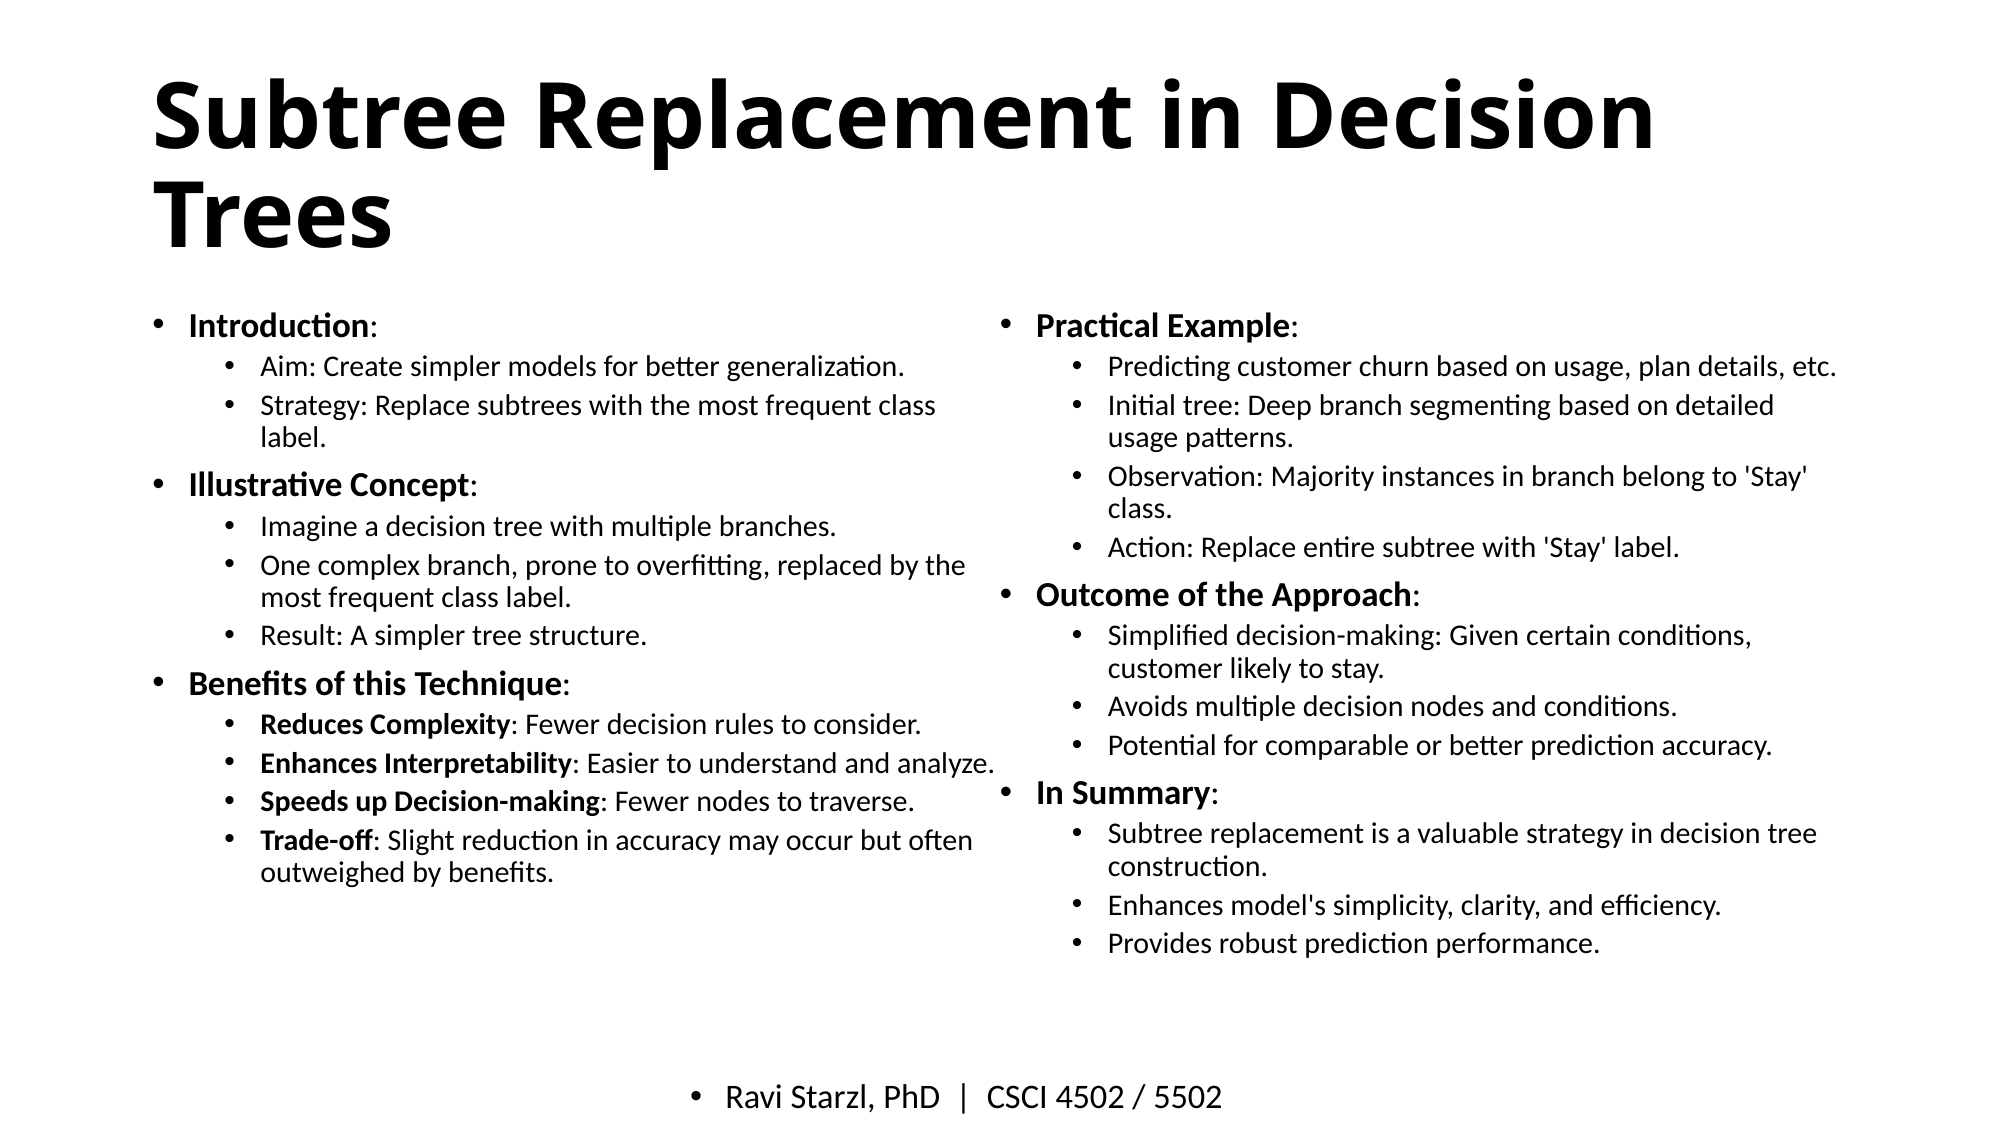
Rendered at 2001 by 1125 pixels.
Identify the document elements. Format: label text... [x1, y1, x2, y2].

text_box Ravi Starzl, PhD | CSCI 4502 / 5502​ [675, 1071, 1325, 1125]
title Subtree Replacement in Decision Trees [137, 59, 1863, 278]
list Introduction: Aim: Create simpler models for better generalization. Strategy: Replace subtrees with the most frequent class label. Illustrative Concept: Imagine a decision tree with multiple branches. One complex branch, prone to overfitting, replaced by the most frequent class label. Result: A simpler tree structure. Benefits of this Technique: Reduces Complexity: Fewer decision rules to consider. Enhances Interpretability: Easier to understand and analyze. Speeds up Decision-making: Fewer nodes to traverse. Trade-off: Slight reduction in accuracy may occur but often outweighed by benefits. Practical Example: Predicting customer churn based on usage, plan details, etc. Initial tree: Deep branch segmenting based on detailed usage patterns. Observation: Majority instances in branch belong to 'Stay' class. Action: Replace entire subtree with 'Stay' label. Outcome of the Approach: Simplified decision-making: Given certain conditions, customer likely to stay. Avoids multiple decision nodes and conditions. Potential for comparable or better prediction accuracy. In Summary: Subtree replacement is a valuable strategy in decision tree construction. Enhances model's simplicity, clarity, and efficiency. Provides robust prediction performance. [137, 299, 1863, 1014]
